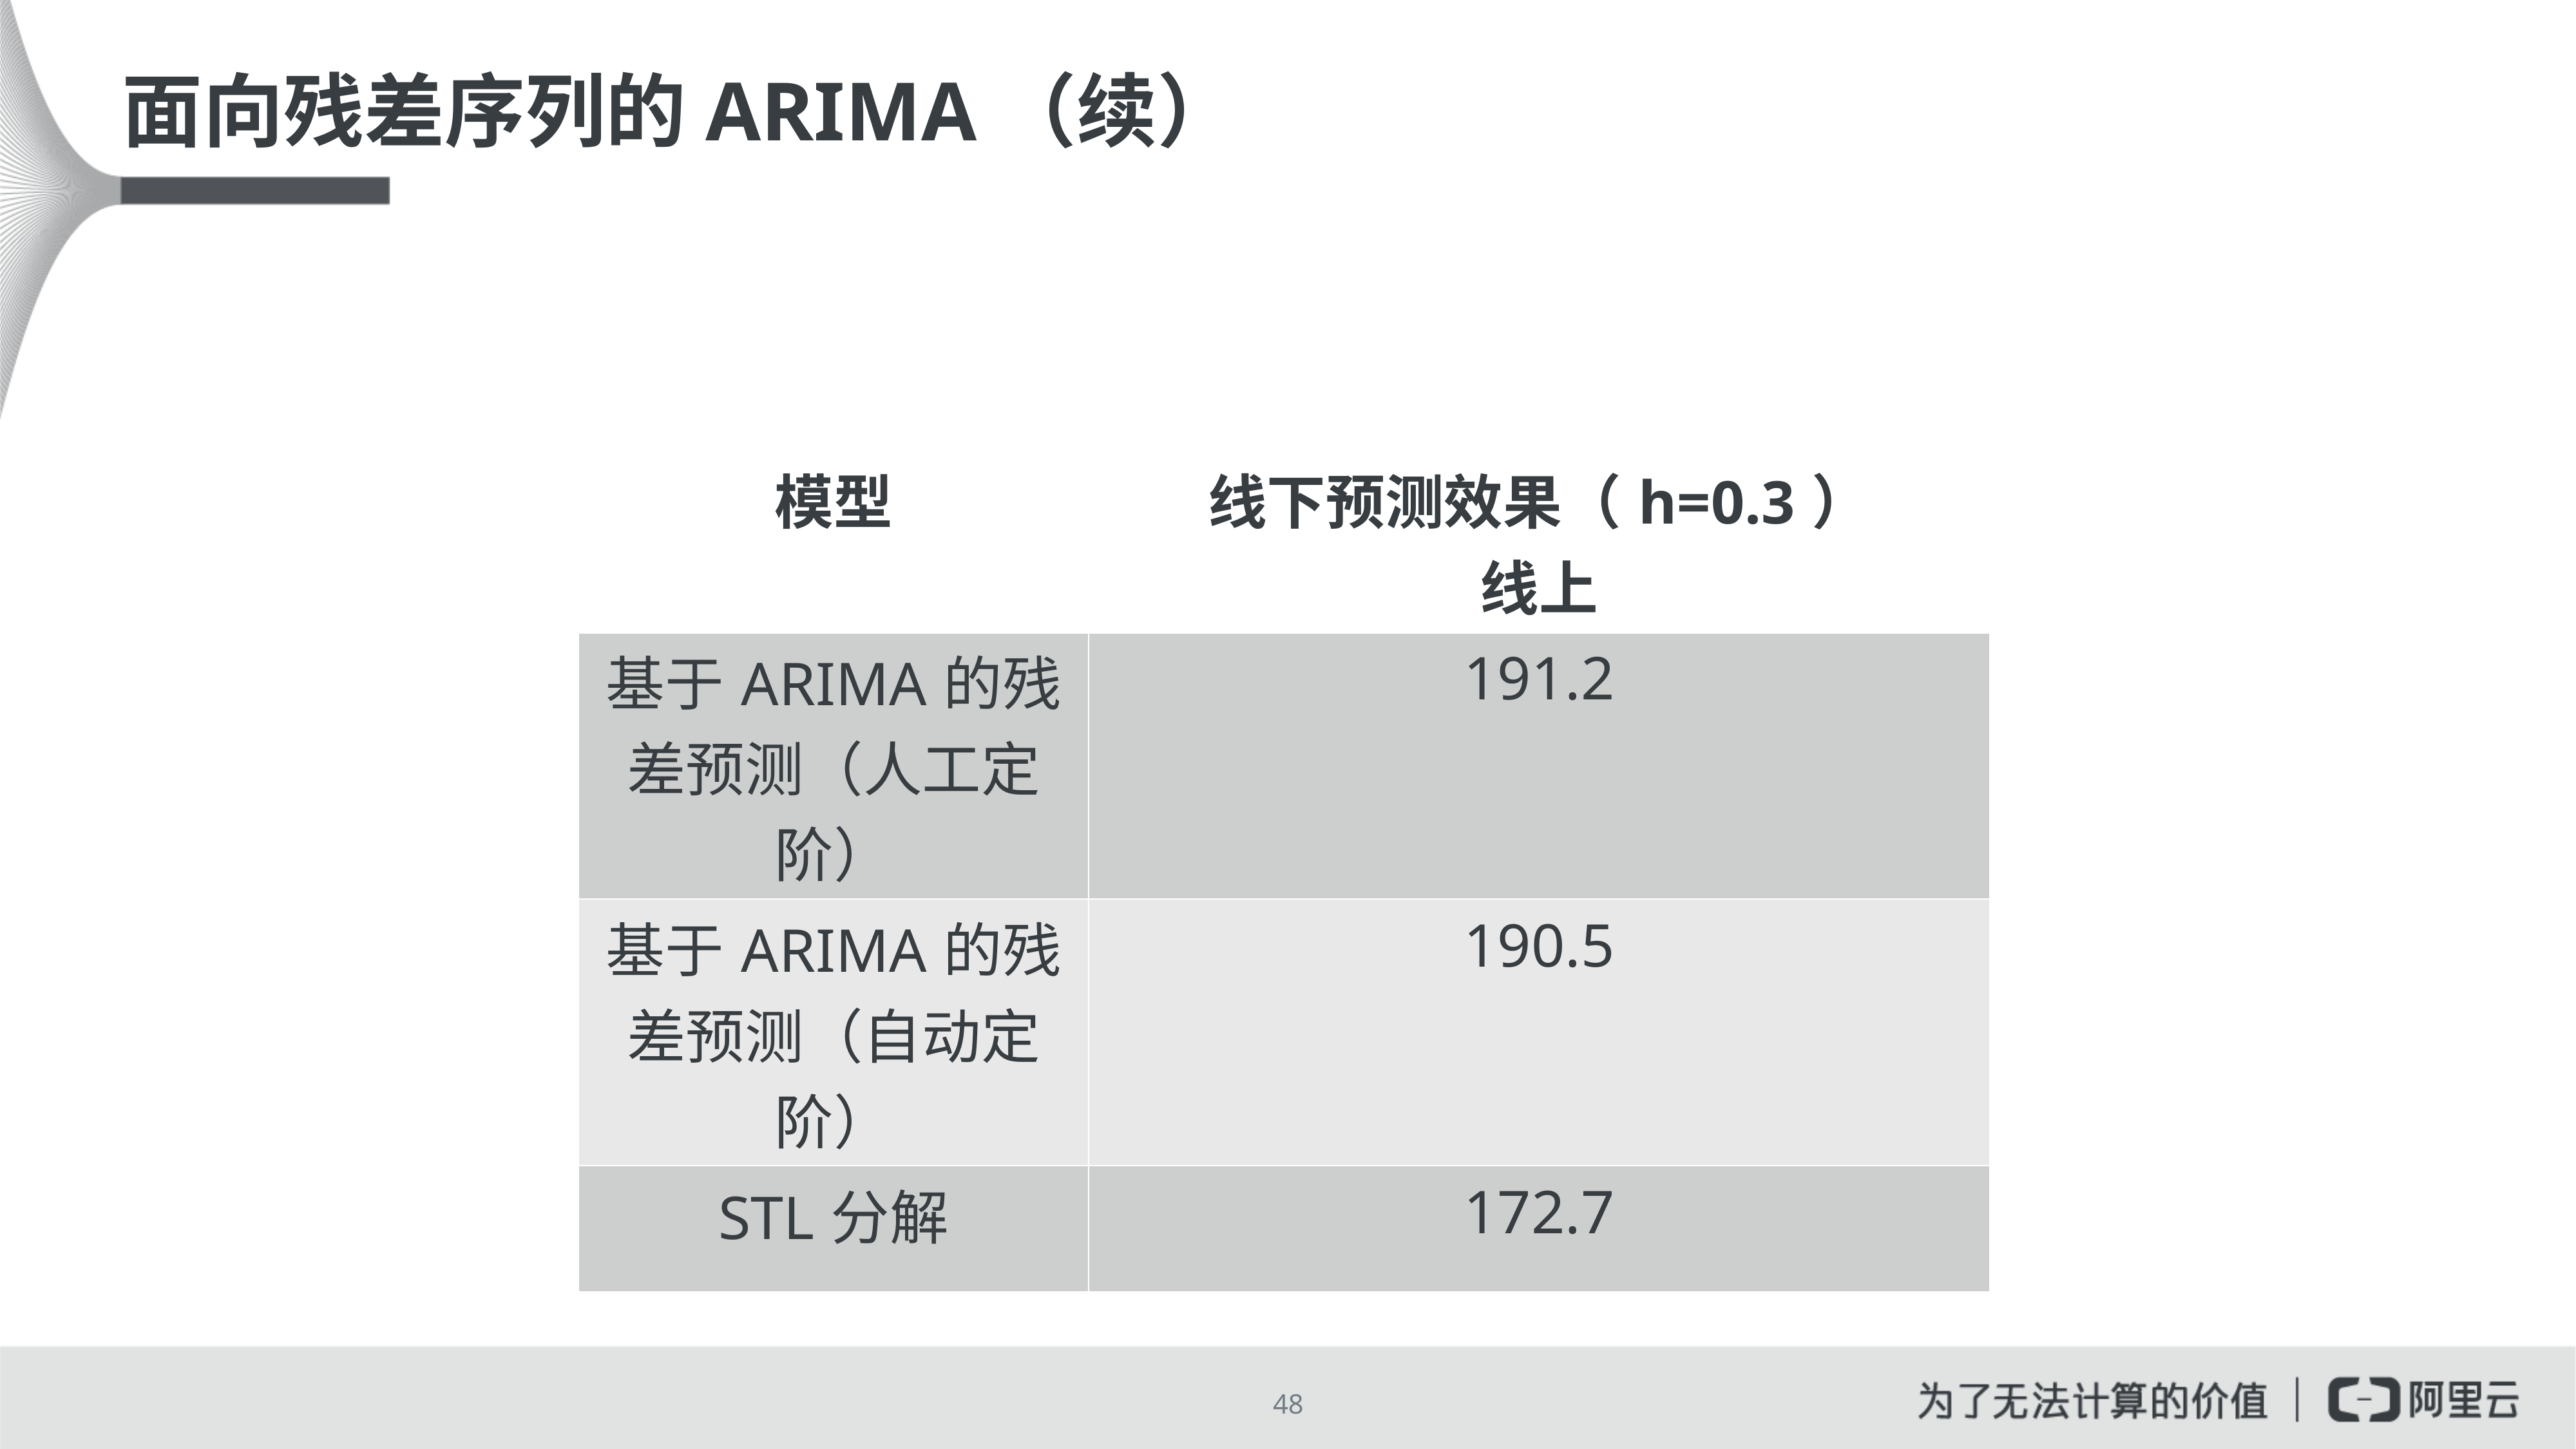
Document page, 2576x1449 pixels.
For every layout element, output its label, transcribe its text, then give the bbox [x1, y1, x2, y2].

table_header 模型 [579, 451, 1088, 630]
table_cell 190.5 [1089, 900, 1989, 1165]
table_cell STL分解 [579, 1166, 1088, 1291]
picture [0, 0, 2576, 1449]
table_cell 基于ARIMA的残差预测（人工定阶） [579, 634, 1088, 898]
table_cell 191.2 [1089, 634, 1989, 898]
table_header 线下预测效果（h=0.3） 线上 [1089, 451, 1989, 630]
title 面向残差序列的ARIMA（续） [112, 66, 2456, 163]
table_cell 172.7 [1089, 1166, 1989, 1291]
table_cell 基于ARIMA的残差预测（自动定阶） [579, 900, 1088, 1165]
